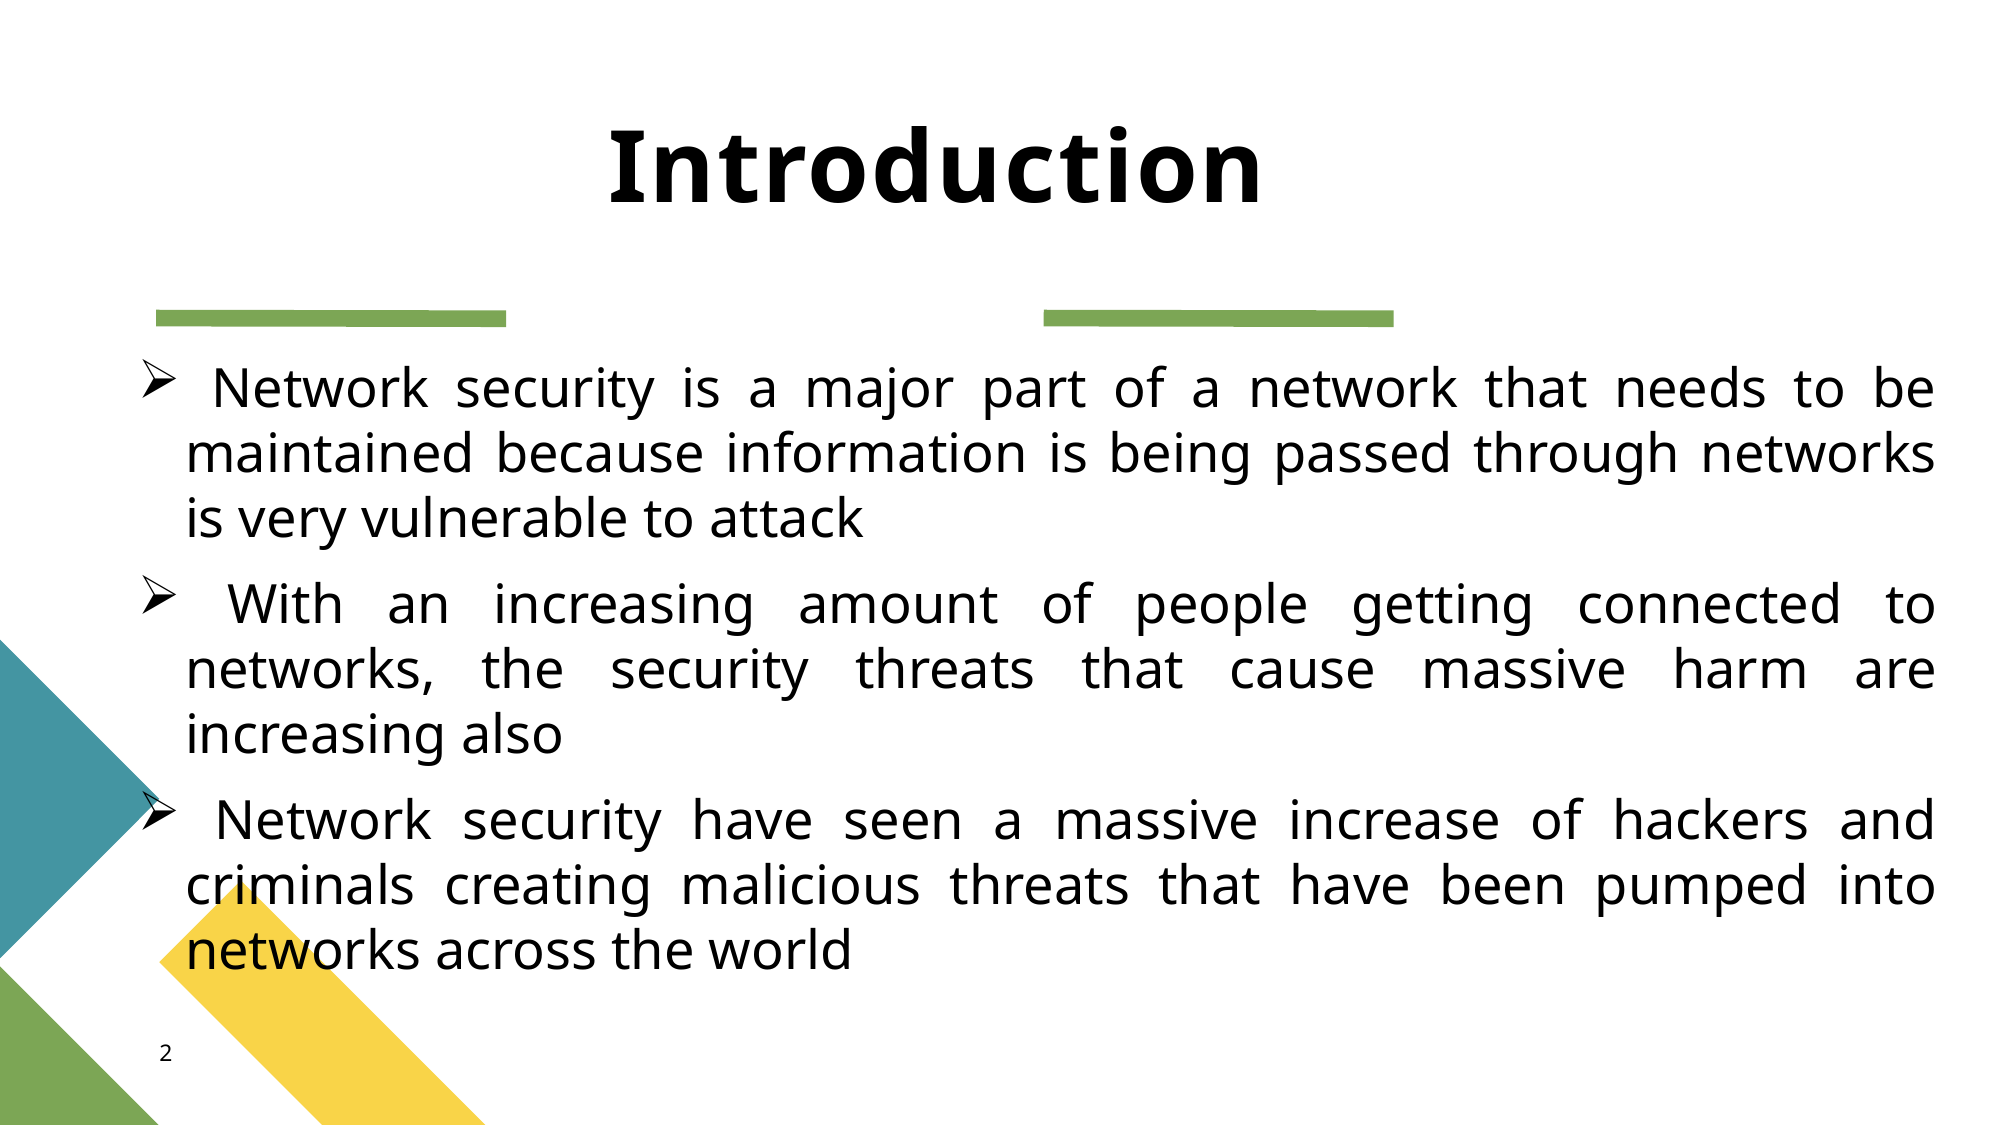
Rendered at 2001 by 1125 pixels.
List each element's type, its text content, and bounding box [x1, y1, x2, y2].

title Introduction [532, 79, 1343, 225]
slide_number 2 [159, 1038, 246, 1080]
list Network security is a major part of a network that needs to be maintained because information is being passed through networks is very vulnerable to attack With an increasing amount of people getting connected to networks, the security threats that cause massive harm are increasing also Network security have seen a massive increase of hackers and criminals creating malicious threats that have been pumped into networks across the world [138, 352, 1940, 1004]
